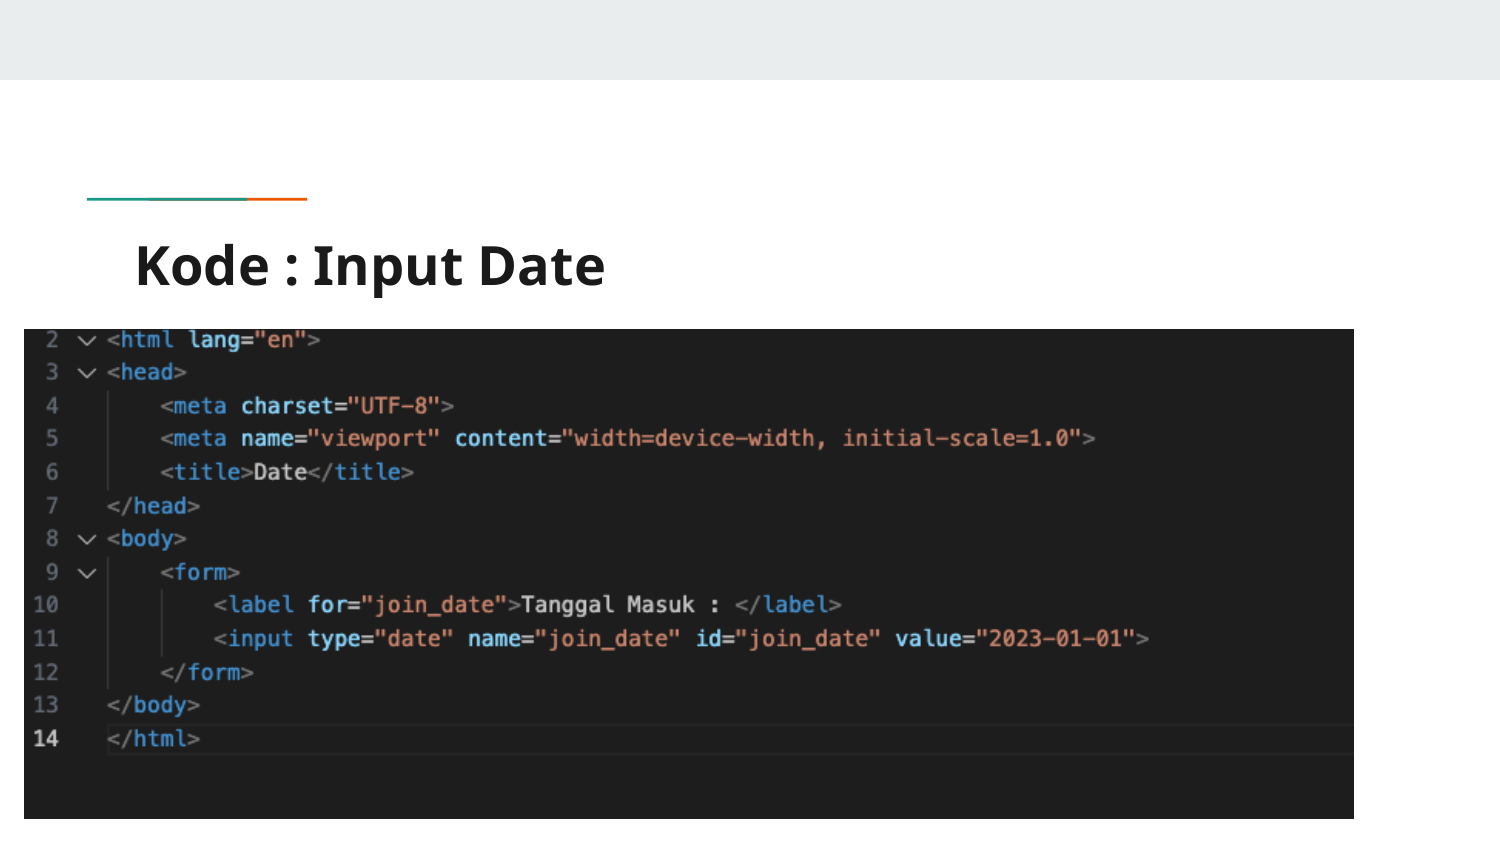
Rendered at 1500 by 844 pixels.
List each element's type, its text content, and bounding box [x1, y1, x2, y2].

picture [24, 328, 1354, 819]
title Kode : Input Date [119, 216, 1381, 305]
